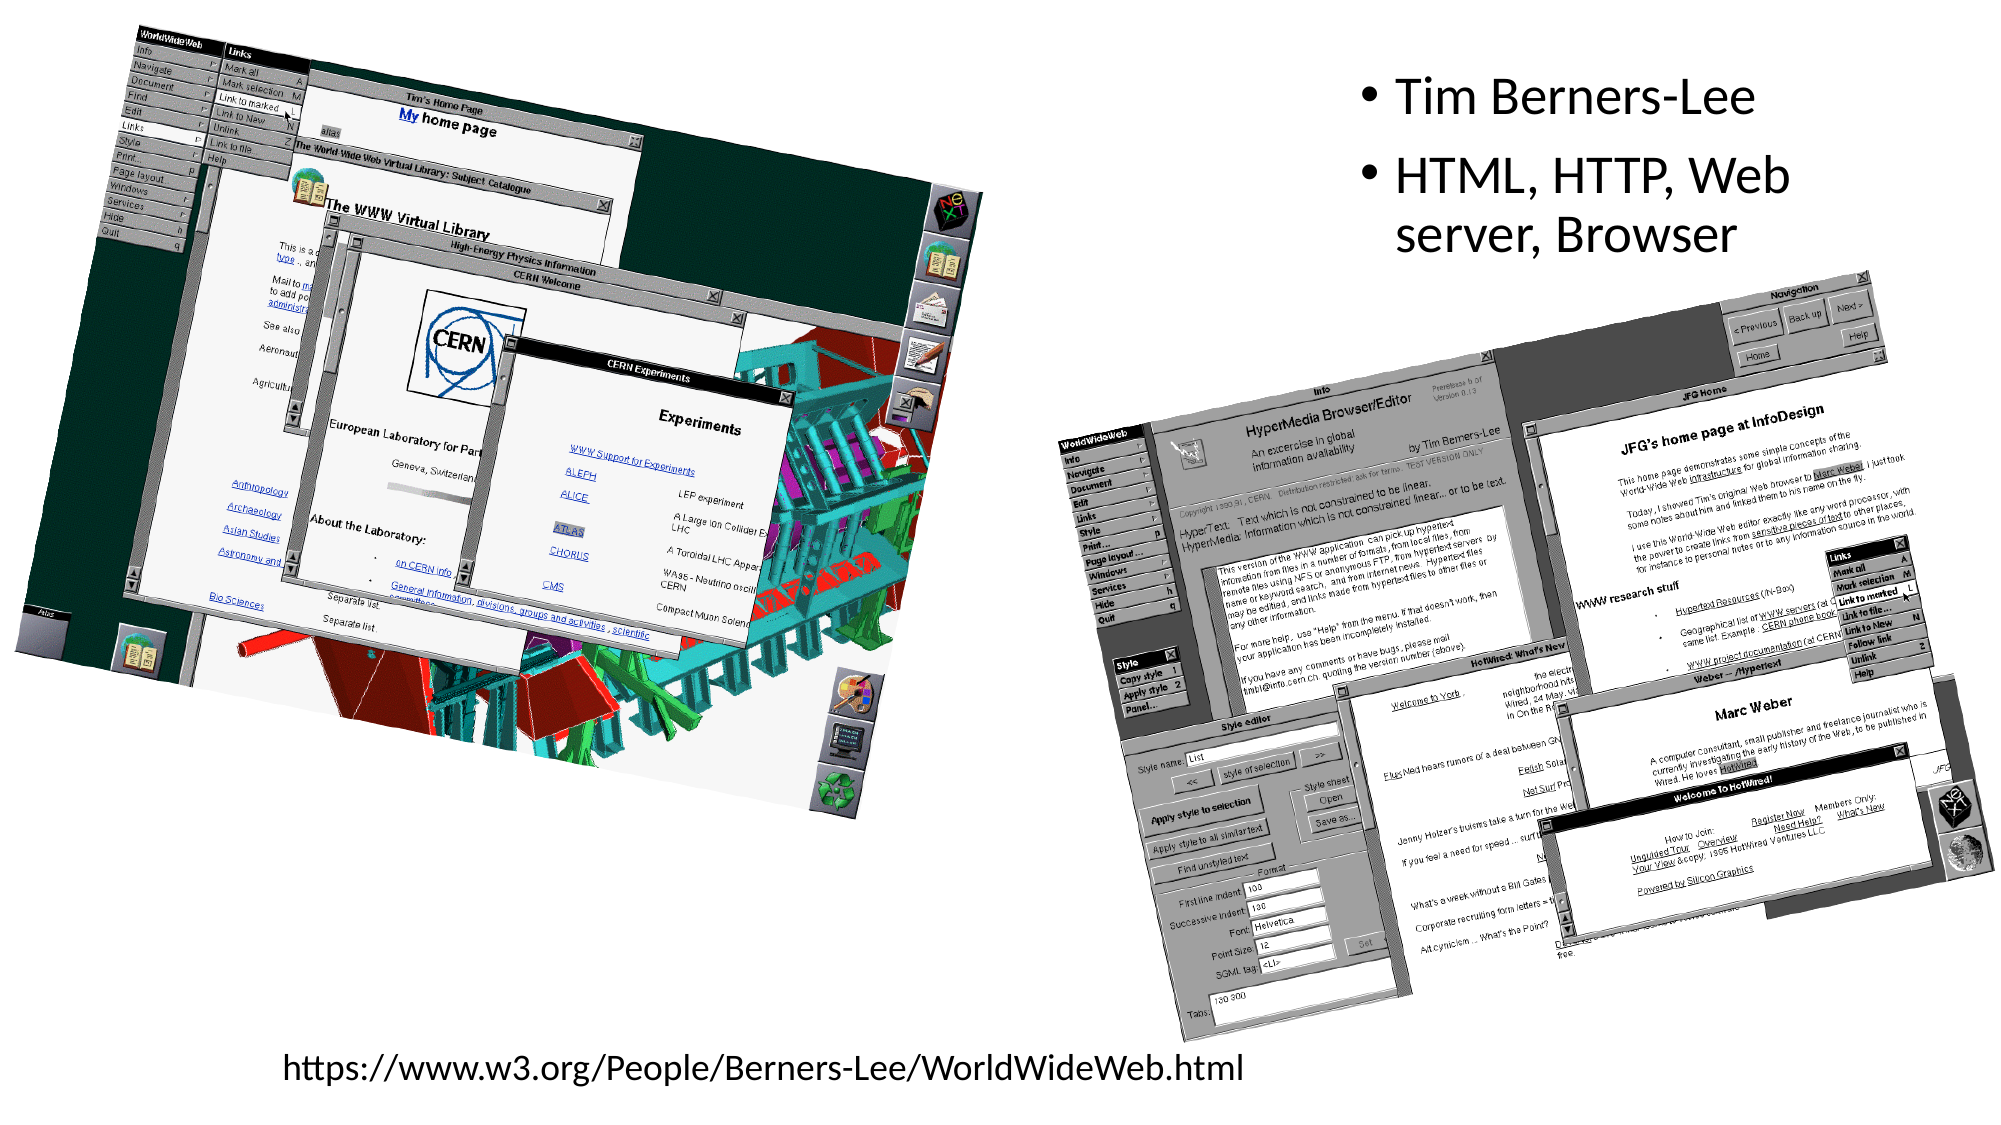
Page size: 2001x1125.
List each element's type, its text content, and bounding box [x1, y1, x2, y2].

picture [14, 24, 984, 826]
picture [1056, 269, 1999, 1046]
list Tim Berners-Lee HTML, HTTP, Web server, Browser [1345, 59, 1863, 272]
text_box https://www.w3.org/People/Berners-Lee/WorldWideWeb.html [267, 1035, 1261, 1096]
